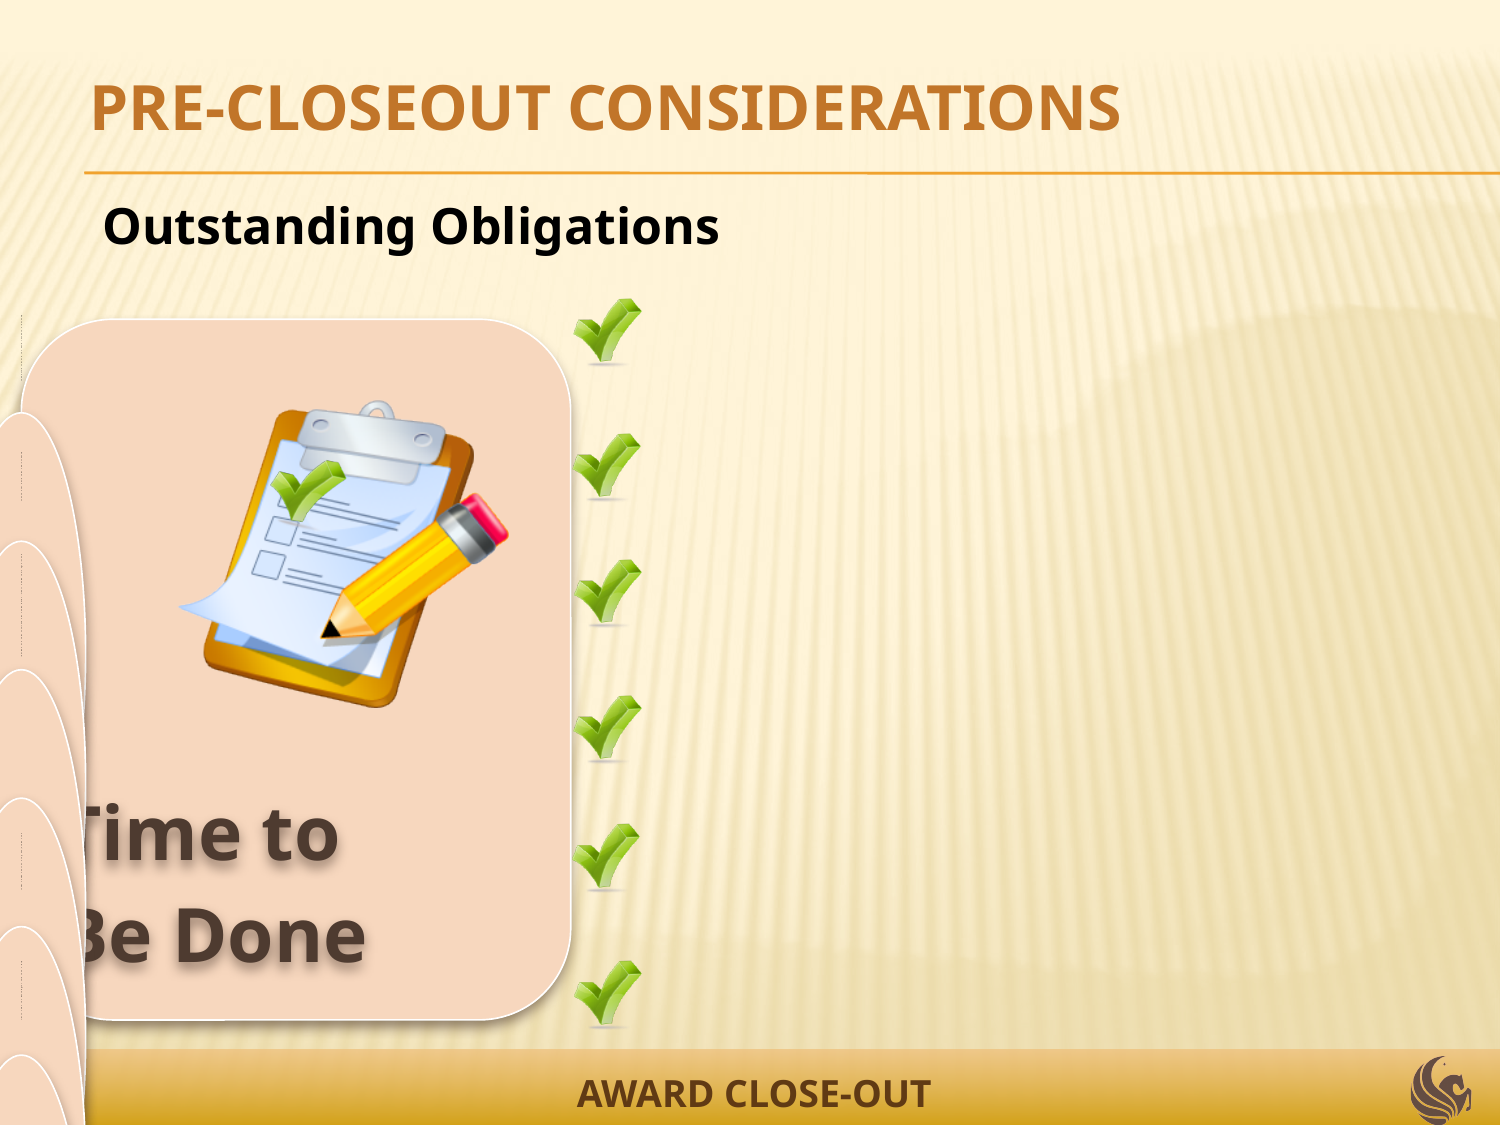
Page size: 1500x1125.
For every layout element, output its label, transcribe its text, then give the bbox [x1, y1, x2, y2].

picture [563, 949, 647, 1041]
picture [562, 421, 646, 513]
text_box PRE-CLOSEOUT CONSIDERATIONS [75, 45, 1400, 150]
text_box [21, 283, 1372, 1056]
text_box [149, 374, 526, 751]
picture [563, 684, 647, 776]
picture [562, 812, 646, 904]
text_box AWARD CLOSE-OUT [95, 1062, 1486, 1123]
text_box Outstanding Obligations [87, 187, 1450, 263]
text_box [87, 193, 1463, 932]
picture [563, 287, 647, 379]
picture [563, 548, 647, 640]
